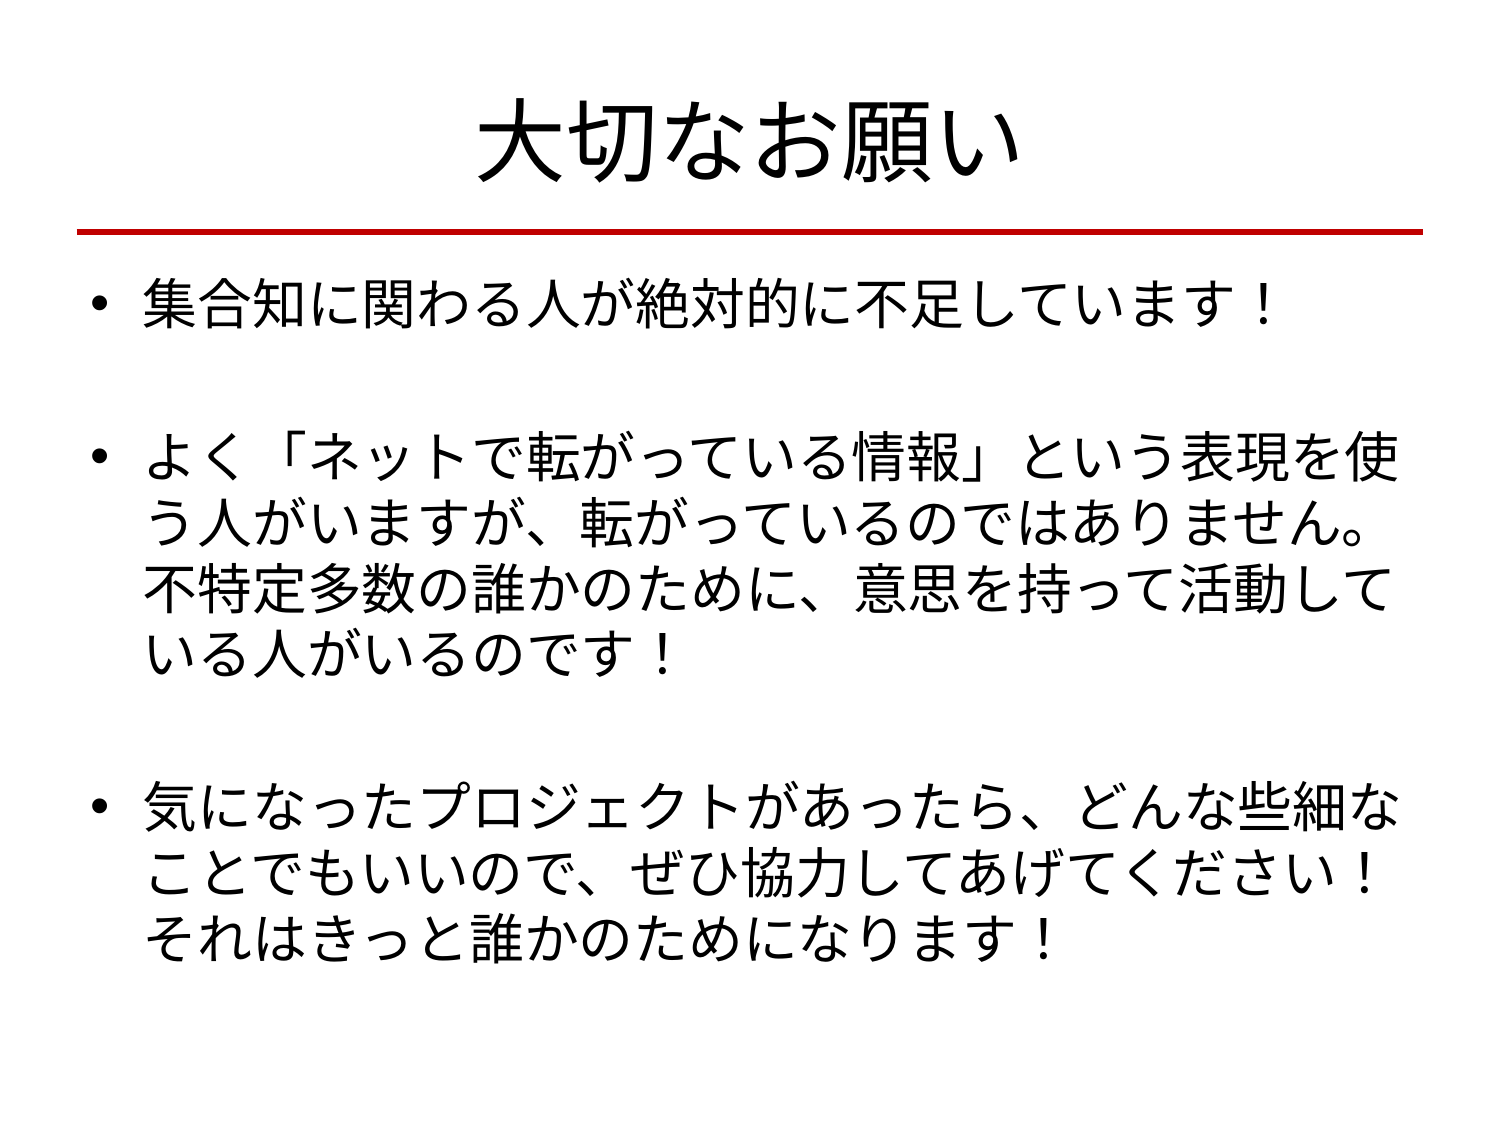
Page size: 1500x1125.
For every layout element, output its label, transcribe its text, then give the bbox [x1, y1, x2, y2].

list 集合知に関わる人が絶対的に不足しています！ よく「ネットで転がっている情報」という表現を使う人がいますが、転がっているのではありません。 不特定多数の誰かのために、意思を持って活動している人がいるのです！ 気になったプロジェクトがあったら、どんな些細なことでもいいので、ぜひ協力してあげてください！ それはきっと誰かのためになります！ [75, 262, 1425, 1005]
title 大切なお願い [75, 45, 1425, 233]
